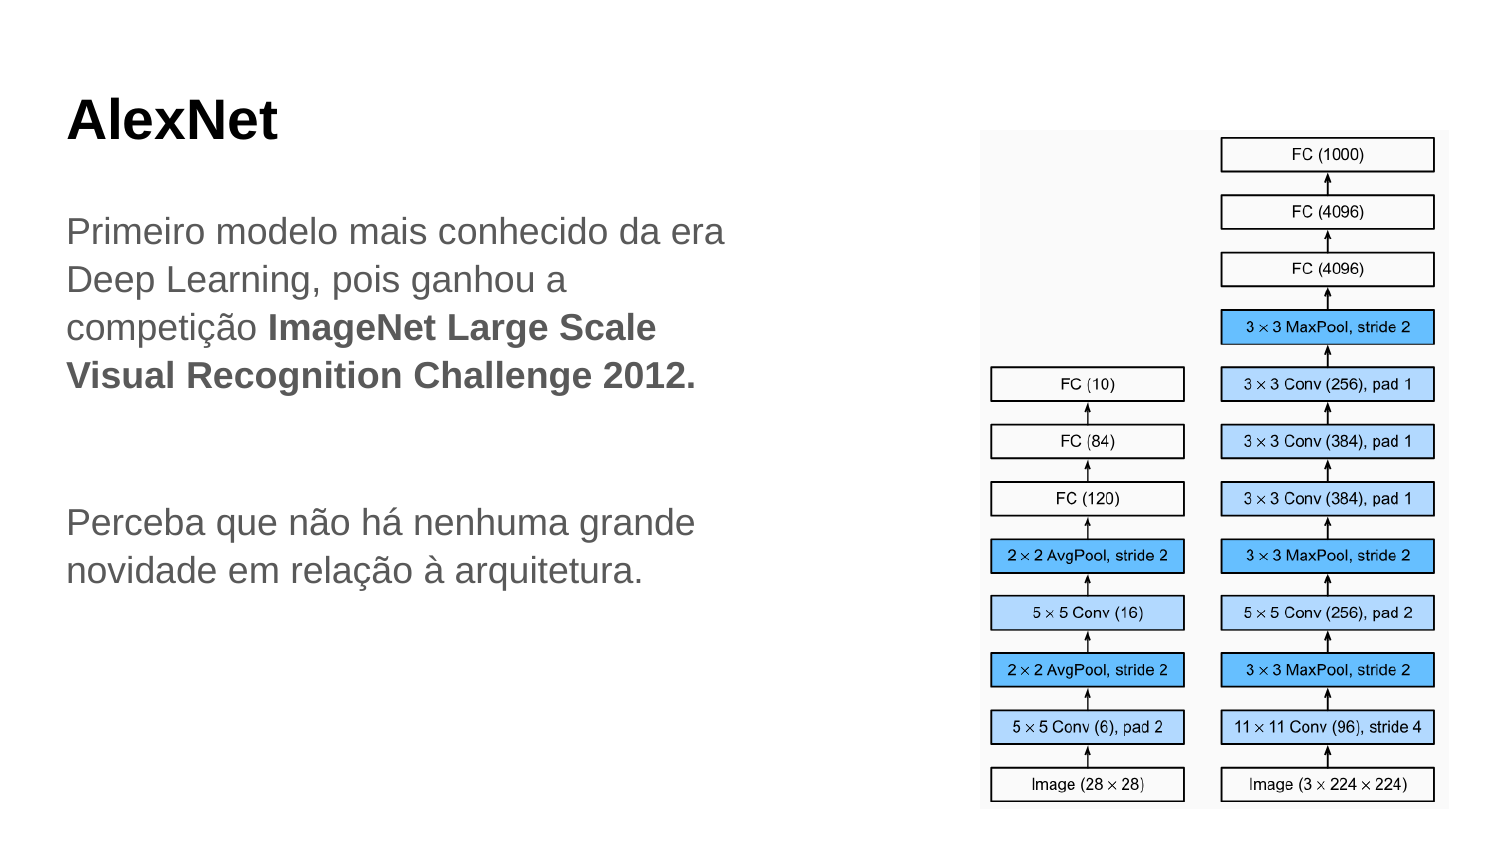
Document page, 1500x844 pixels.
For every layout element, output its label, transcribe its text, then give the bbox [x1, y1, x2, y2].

title AlexNet [51, 72, 1449, 167]
list Primeiro modelo mais conhecido da era Deep Learning, pois ganhou a competição ImageNet Large Scale Visual Recognition Challenge 2012. Perceba que não há nenhuma grande novidade em relação à arquitetura. [51, 189, 750, 750]
picture [980, 129, 1450, 809]
